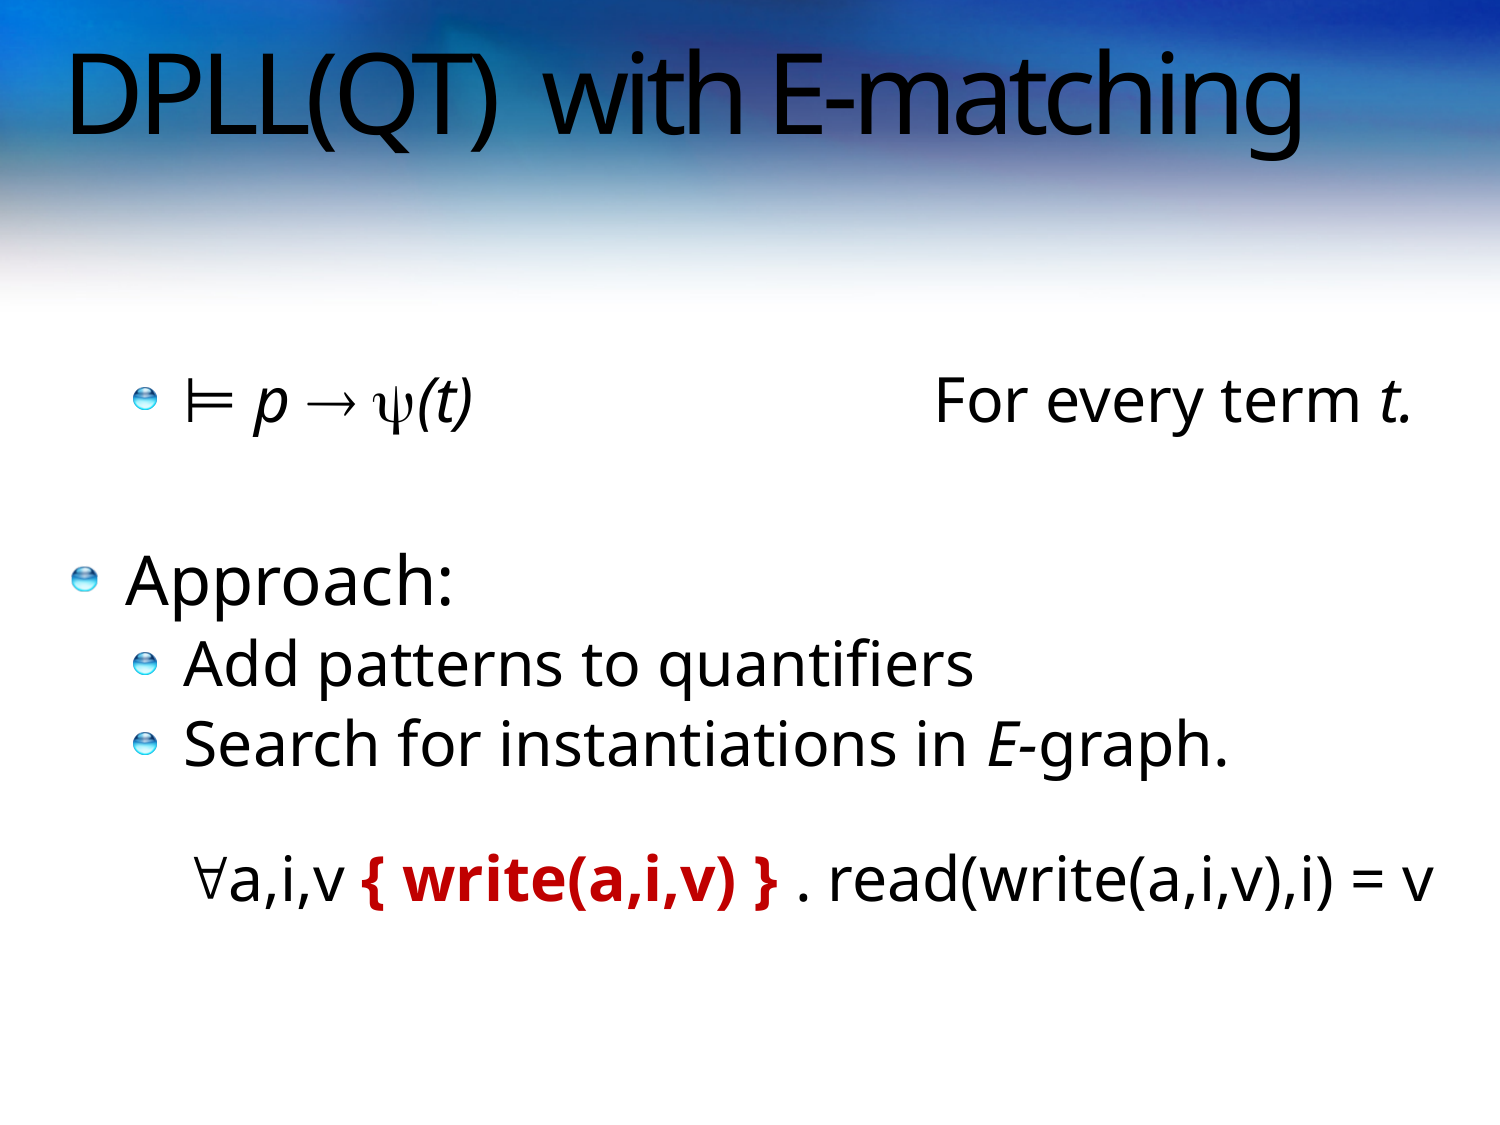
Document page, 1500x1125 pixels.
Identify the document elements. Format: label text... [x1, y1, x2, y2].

picture [0, 0, 1500, 1125]
title DPLL(QT) with E-matching [62, 37, 1438, 161]
list ⊨ p  (t) For every term t. Approach: Add patterns to quantifiers Search for instantiations in E-graph. a,i,v { write(a,i,v) } . read(write(a,i,v),i) = v [62, 273, 1438, 910]
